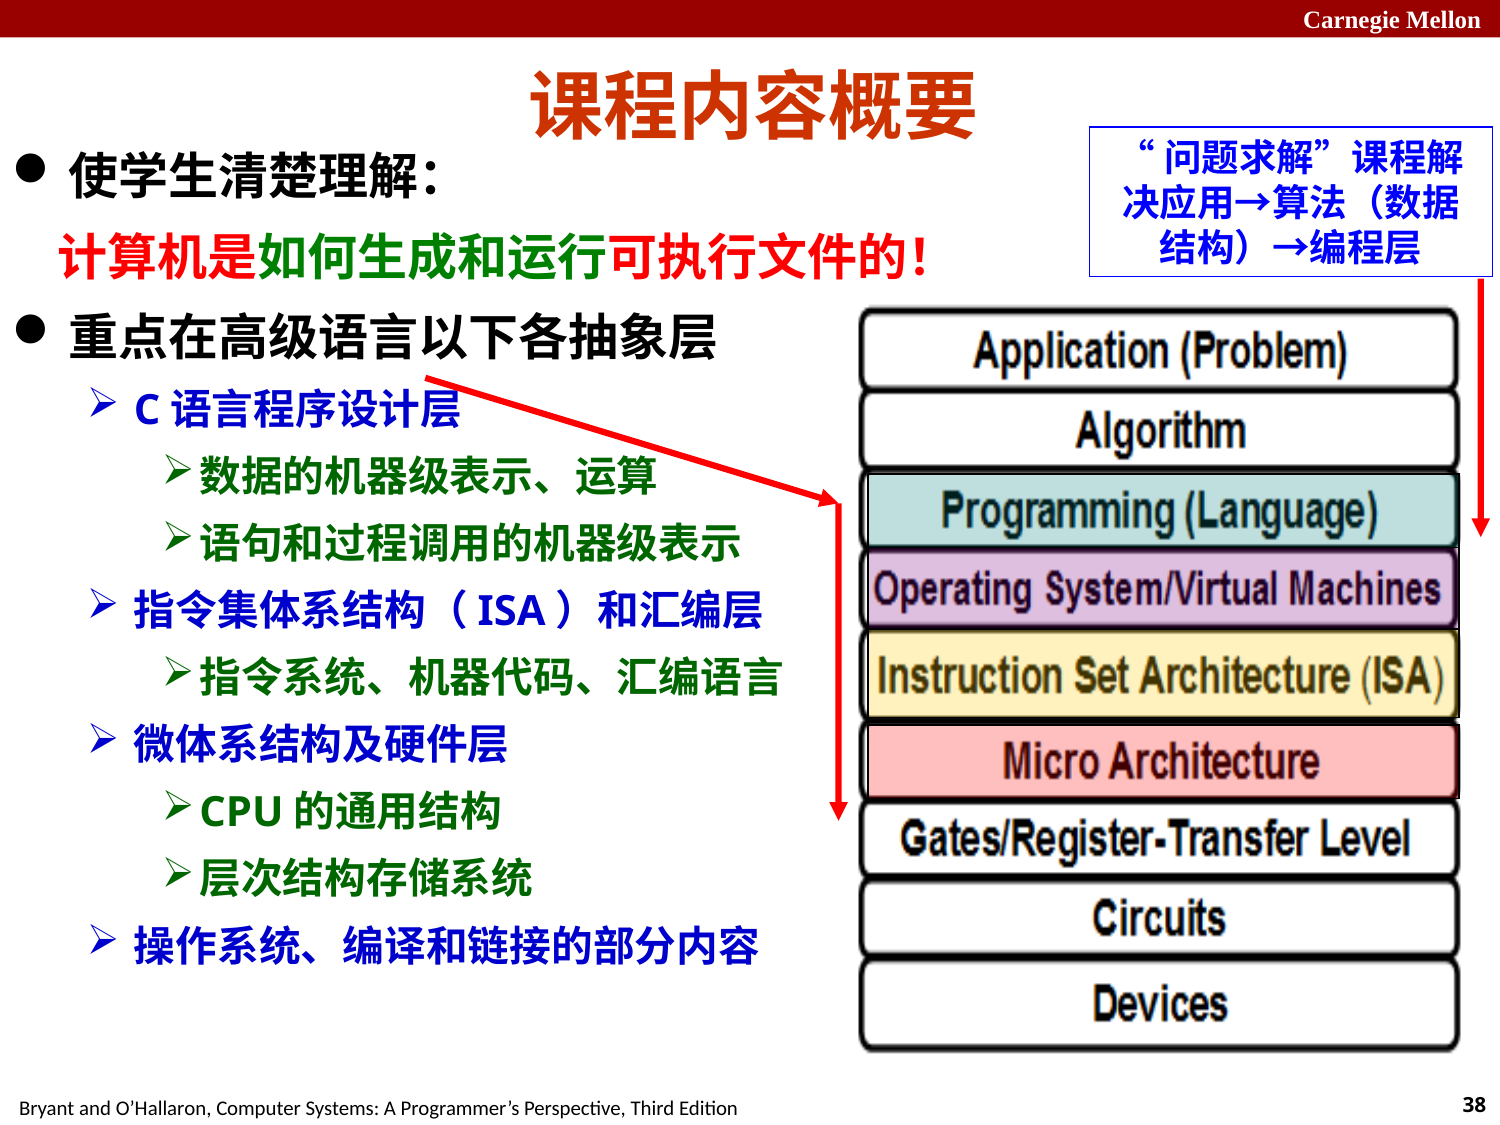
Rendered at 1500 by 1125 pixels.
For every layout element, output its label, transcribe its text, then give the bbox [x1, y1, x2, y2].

picture [853, 288, 1469, 1065]
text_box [1089, 126, 1493, 538]
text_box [424, 377, 839, 822]
text_box 课程内容概要 [78, 57, 1429, 134]
text_box 使学生清楚理解： 计算机是如何生成和运行可执行文件的！ 重点在高级语言以下各抽象层 C语言程序设计层 数据的机器级表示、运算 语句和过程调用的机器级表示 指令集体系结构（ISA）和汇编层 指令系统、机器代码、汇编语言 微体系结构及硬件层 CPU的通用结构 层次结构存储系统 操作系统、编译和链接的部分内容 [0, 134, 1084, 1032]
